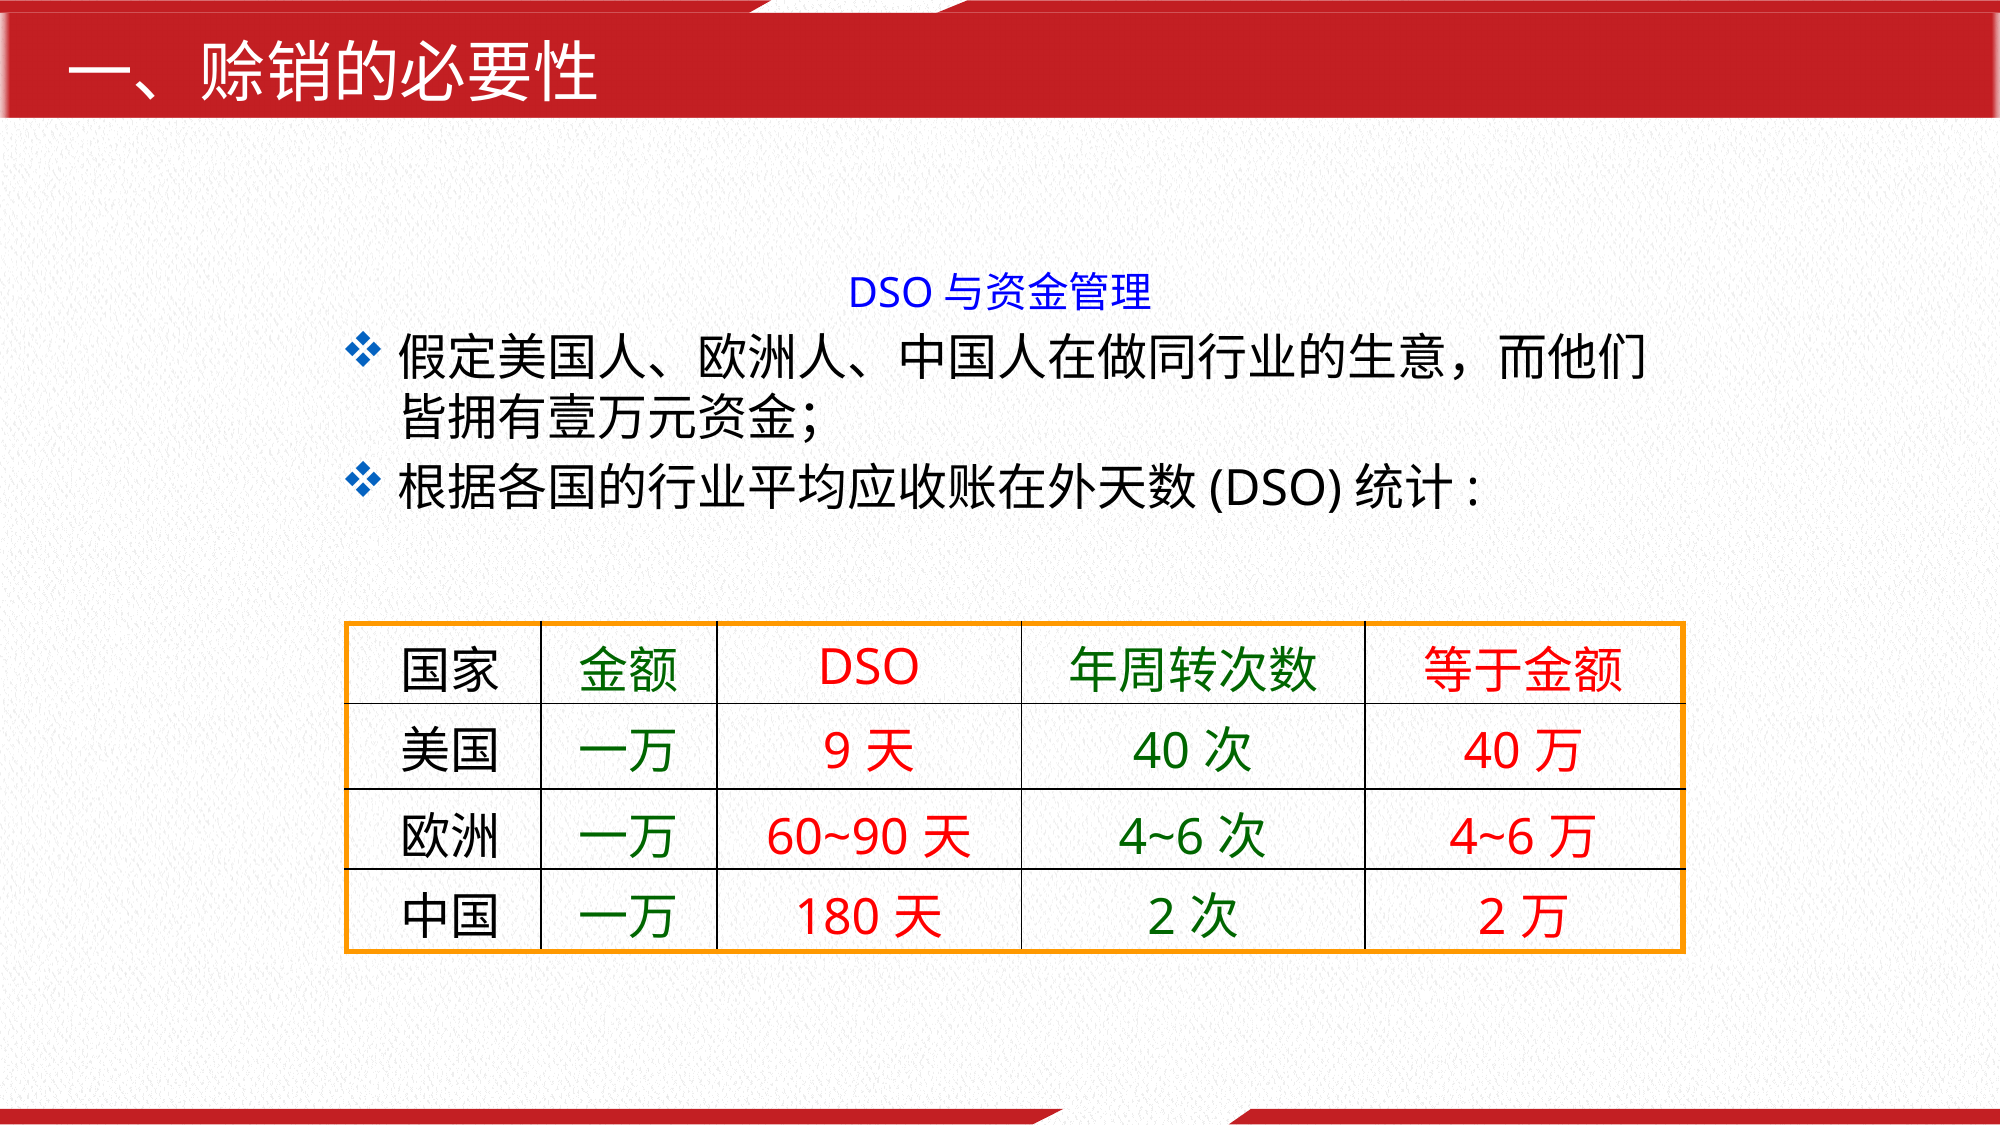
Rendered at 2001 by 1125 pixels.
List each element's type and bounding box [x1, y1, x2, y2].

text_box [0, 118, 2000, 1125]
text_box [0, 0, 2000, 12]
picture [0, 12, 2000, 118]
